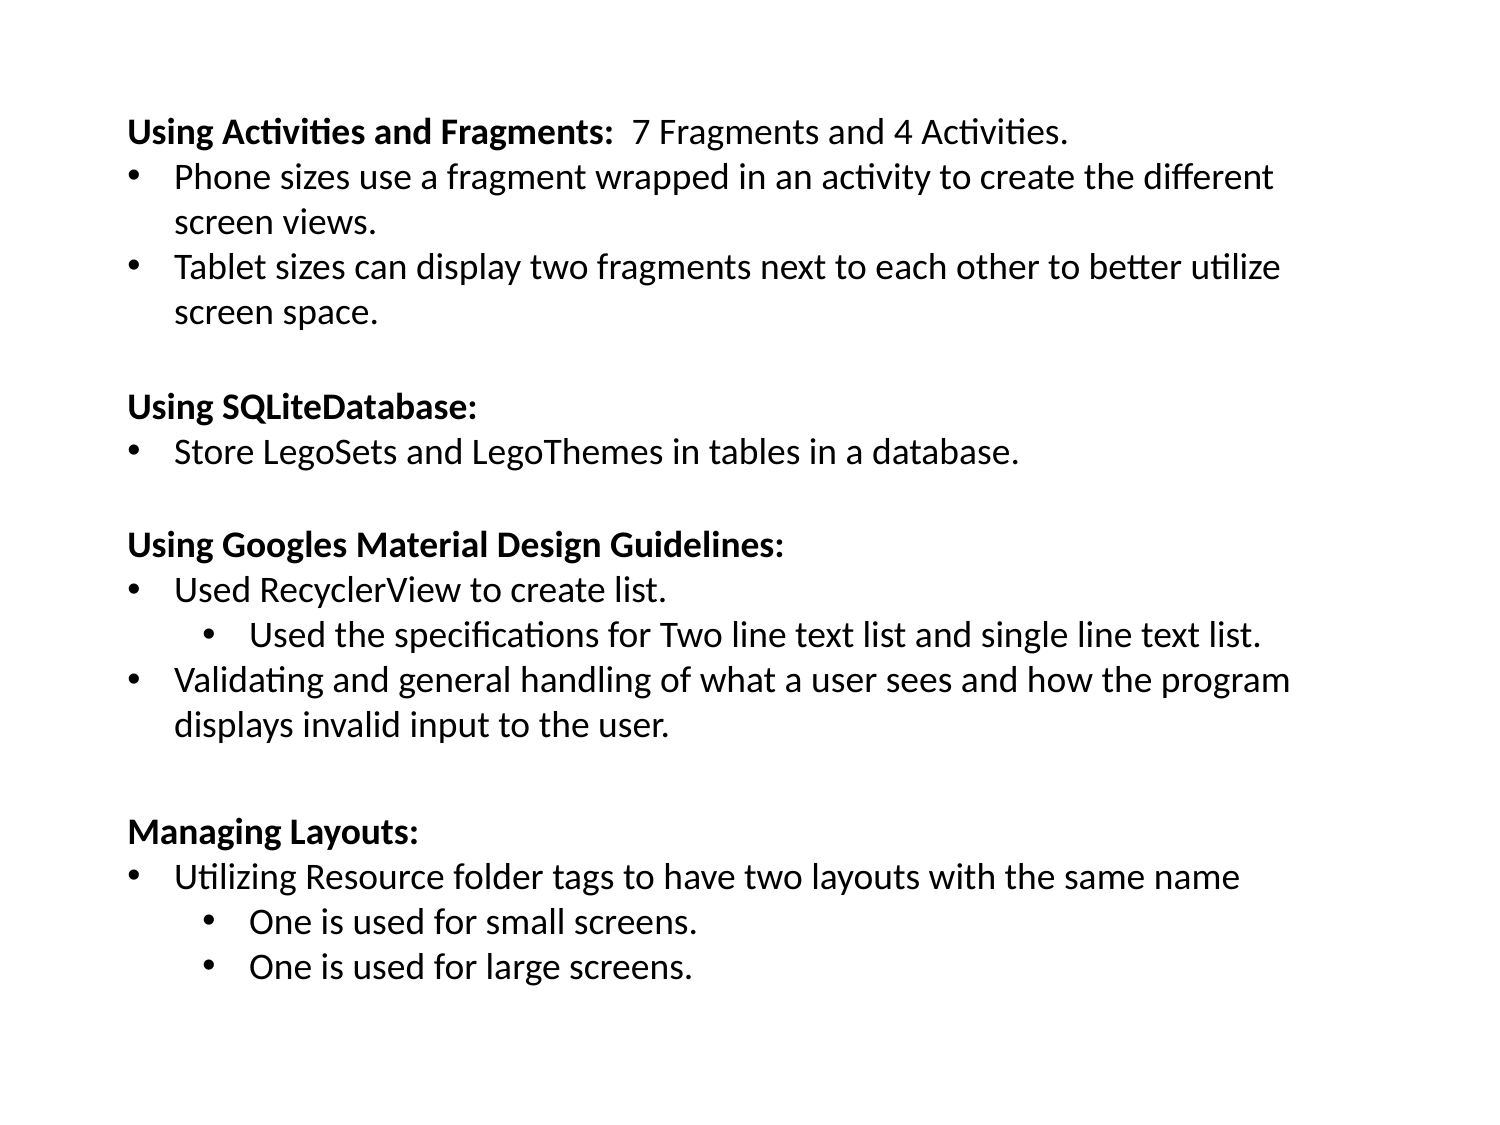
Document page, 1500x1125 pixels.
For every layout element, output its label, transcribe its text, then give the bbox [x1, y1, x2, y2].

text_box Using SQLiteDatabase: Store LegoSets and LegoThemes in tables in a database. [112, 374, 1375, 480]
text_box Using Activities and Fragments: 7 Fragments and 4 Activities. Phone sizes use a fragment wrapped in an activity to create the different screen views. Tablet sizes can display two fragments next to each other to better utilize screen space. [112, 99, 1375, 340]
text_box Using Googles Material Design Guidelines: Used RecyclerView to create list. Used the specifications for Two line text list and single line text list. Validating and general handling of what a user sees and how the program displays invalid input to the user. [112, 513, 1375, 753]
text_box Managing Layouts: Utilizing Resource folder tags to have two layouts with the same name One is used for small screens. One is used for large screens. [112, 799, 1375, 995]
